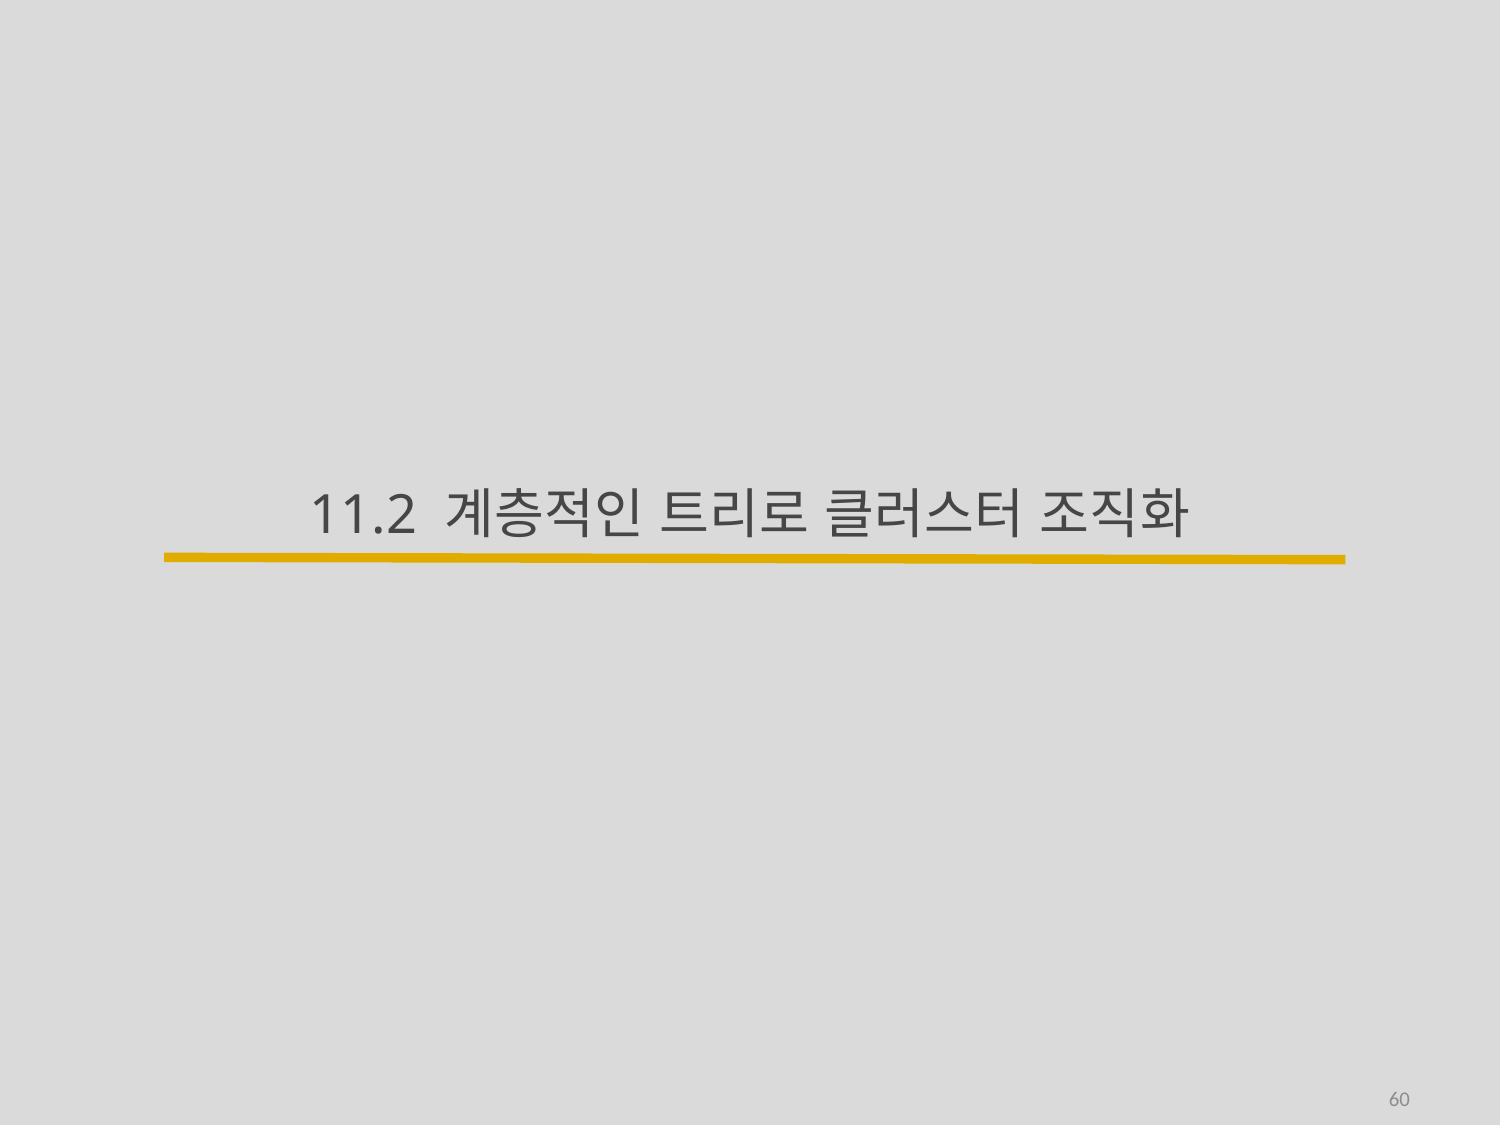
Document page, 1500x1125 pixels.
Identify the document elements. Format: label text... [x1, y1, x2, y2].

title 11.2 계층적인 트리로 클러스터 조직화 [87, 420, 1413, 553]
slide_number 60 [1074, 1074, 1425, 1123]
